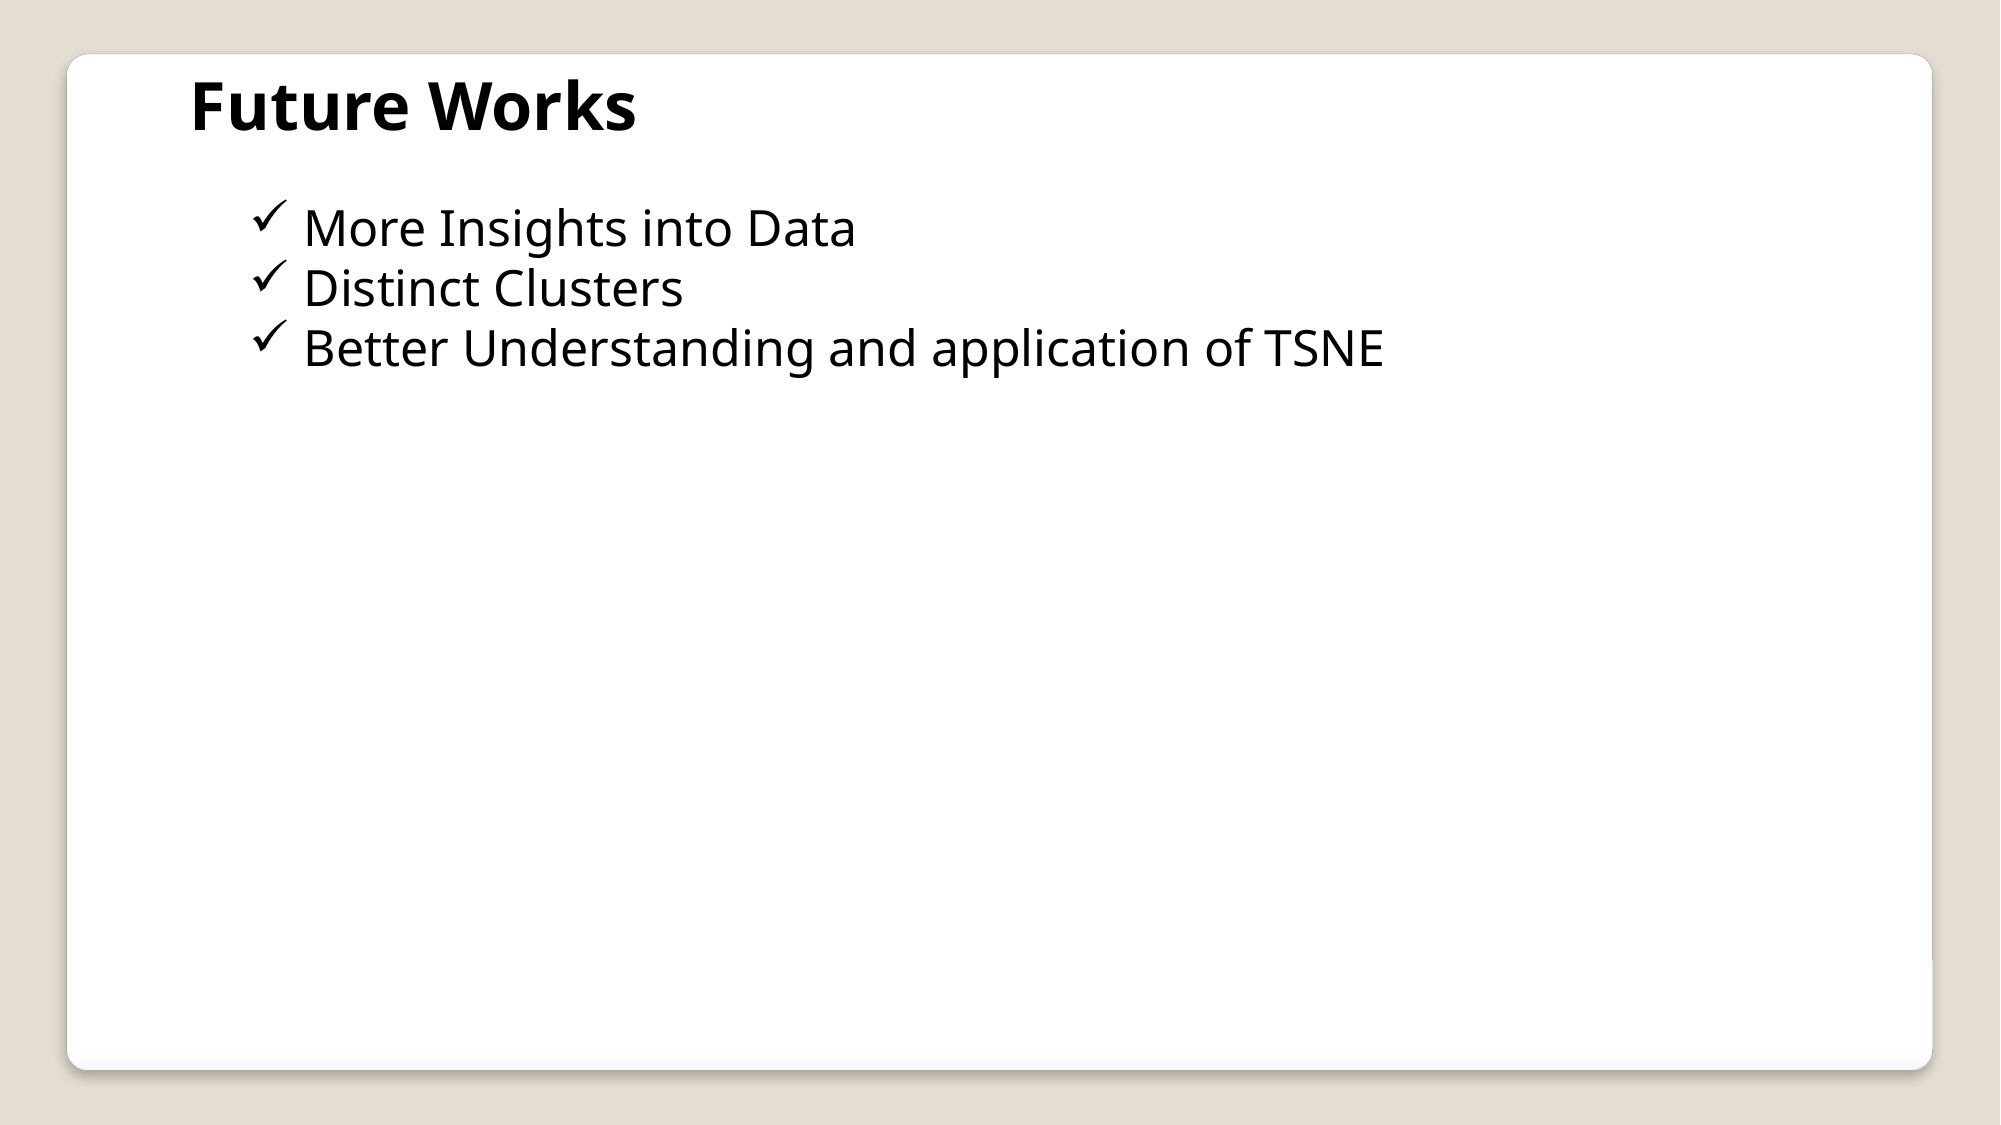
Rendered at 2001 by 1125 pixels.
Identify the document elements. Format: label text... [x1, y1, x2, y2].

text_box Future Works [174, 56, 1344, 151]
text_box More Insights into Data Distinct Clusters Better Understanding and application of TSNE [234, 188, 1479, 504]
